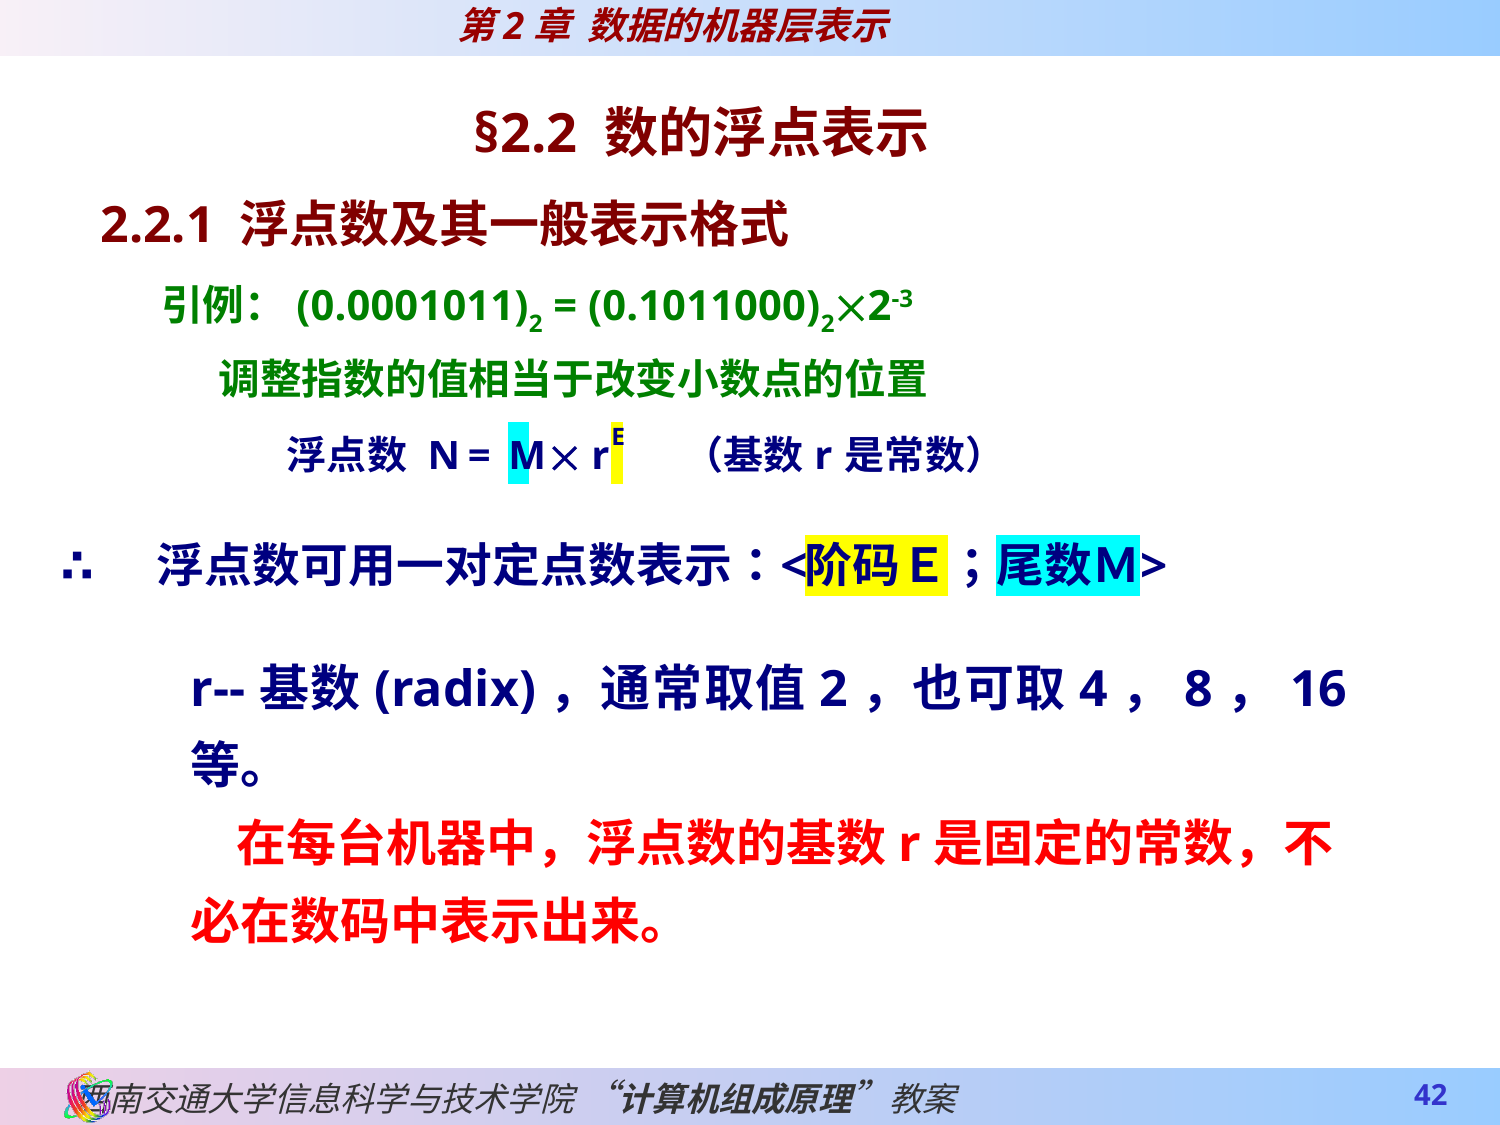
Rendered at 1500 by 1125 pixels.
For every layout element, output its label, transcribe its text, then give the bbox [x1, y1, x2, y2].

text_box §2.2 数的浮点表示 2.2.1 浮点数及其一般表示格式 [72, 57, 1332, 261]
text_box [246, 421, 1231, 504]
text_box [60, 535, 1241, 627]
text_box 引例：(0.0001011)2 = (0.1011000)22-3 调整指数的值相当于改变小数点的位置 [127, 261, 1125, 410]
picture [62, 1068, 114, 1124]
text_box r--基数(radix)，通常取值2，也可取4，8，16等。 在每台机器中，浮点数的基数r是固定的常数，不必在数码中表示出来。 [176, 630, 1374, 958]
